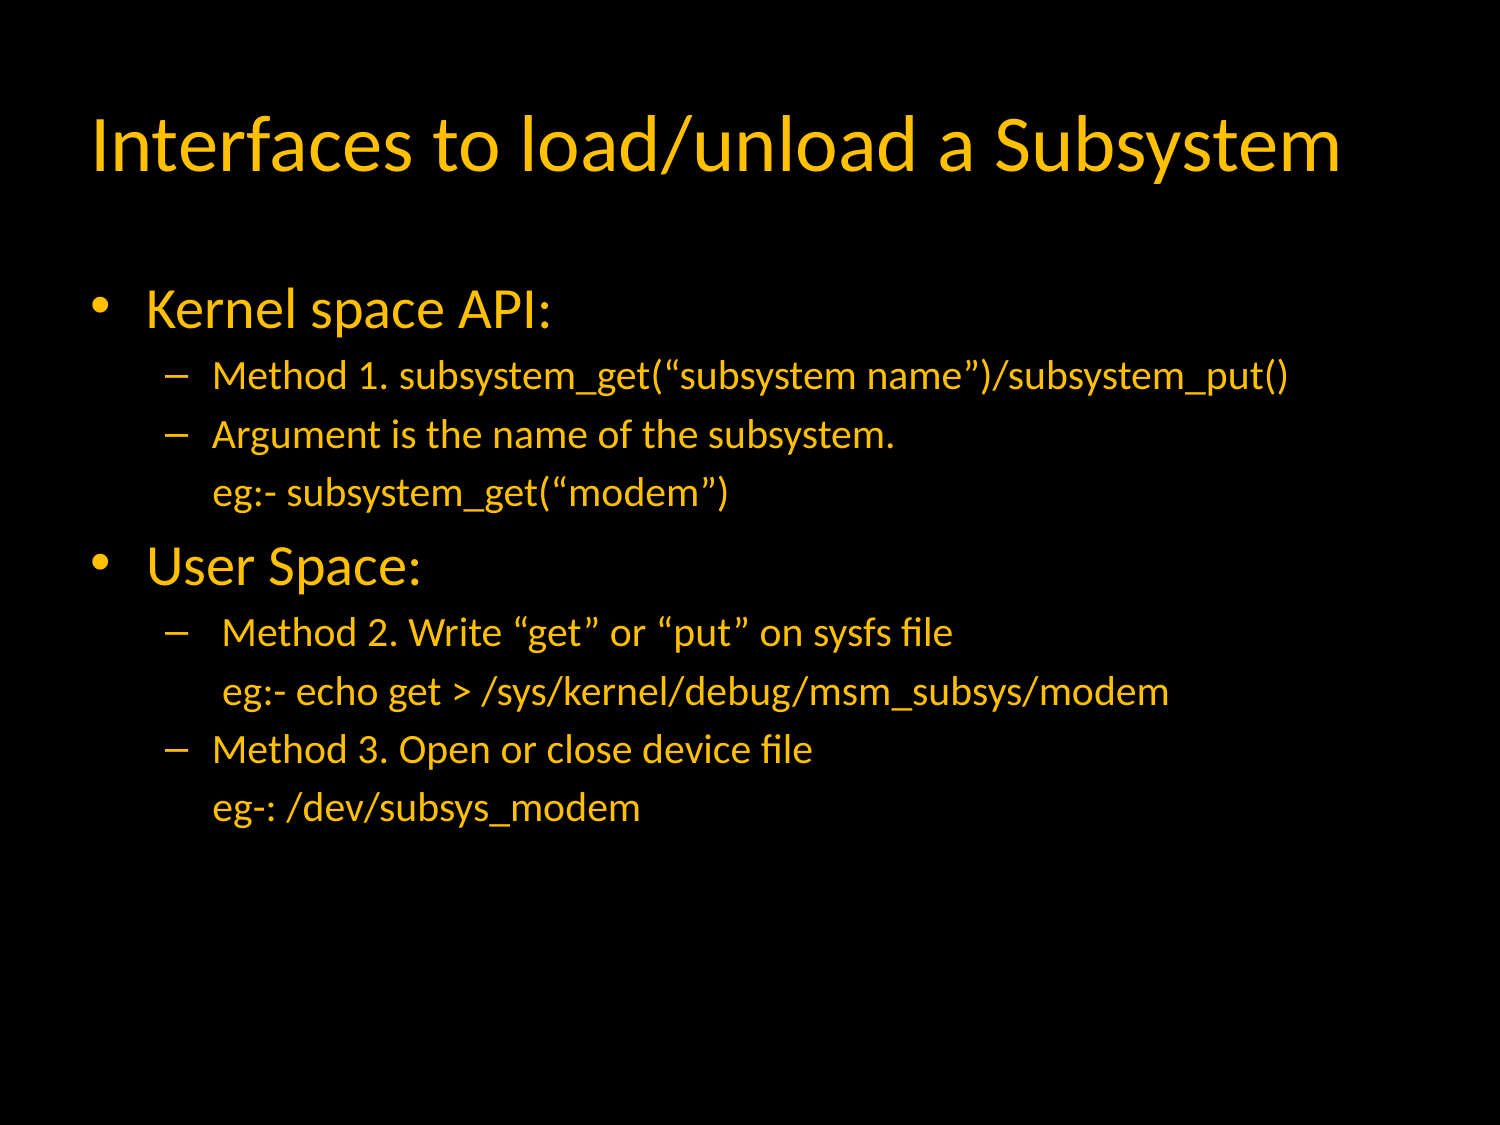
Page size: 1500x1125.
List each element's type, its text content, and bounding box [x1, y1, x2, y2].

list Kernel space API: Method 1. subsystem_get(“subsystem name”)/subsystem_put() Argument is the name of the subsystem. eg:- subsystem_get(“modem”) User Space: Method 2. Write “get” or “put” on sysfs file eg:- echo get > /sys/kernel/debug/msm_subsys/modem Method 3. Open or close device file eg-: /dev/subsys_modem [75, 262, 1425, 1005]
title Interfaces to load/unload a Subsystem [75, 45, 1425, 233]
